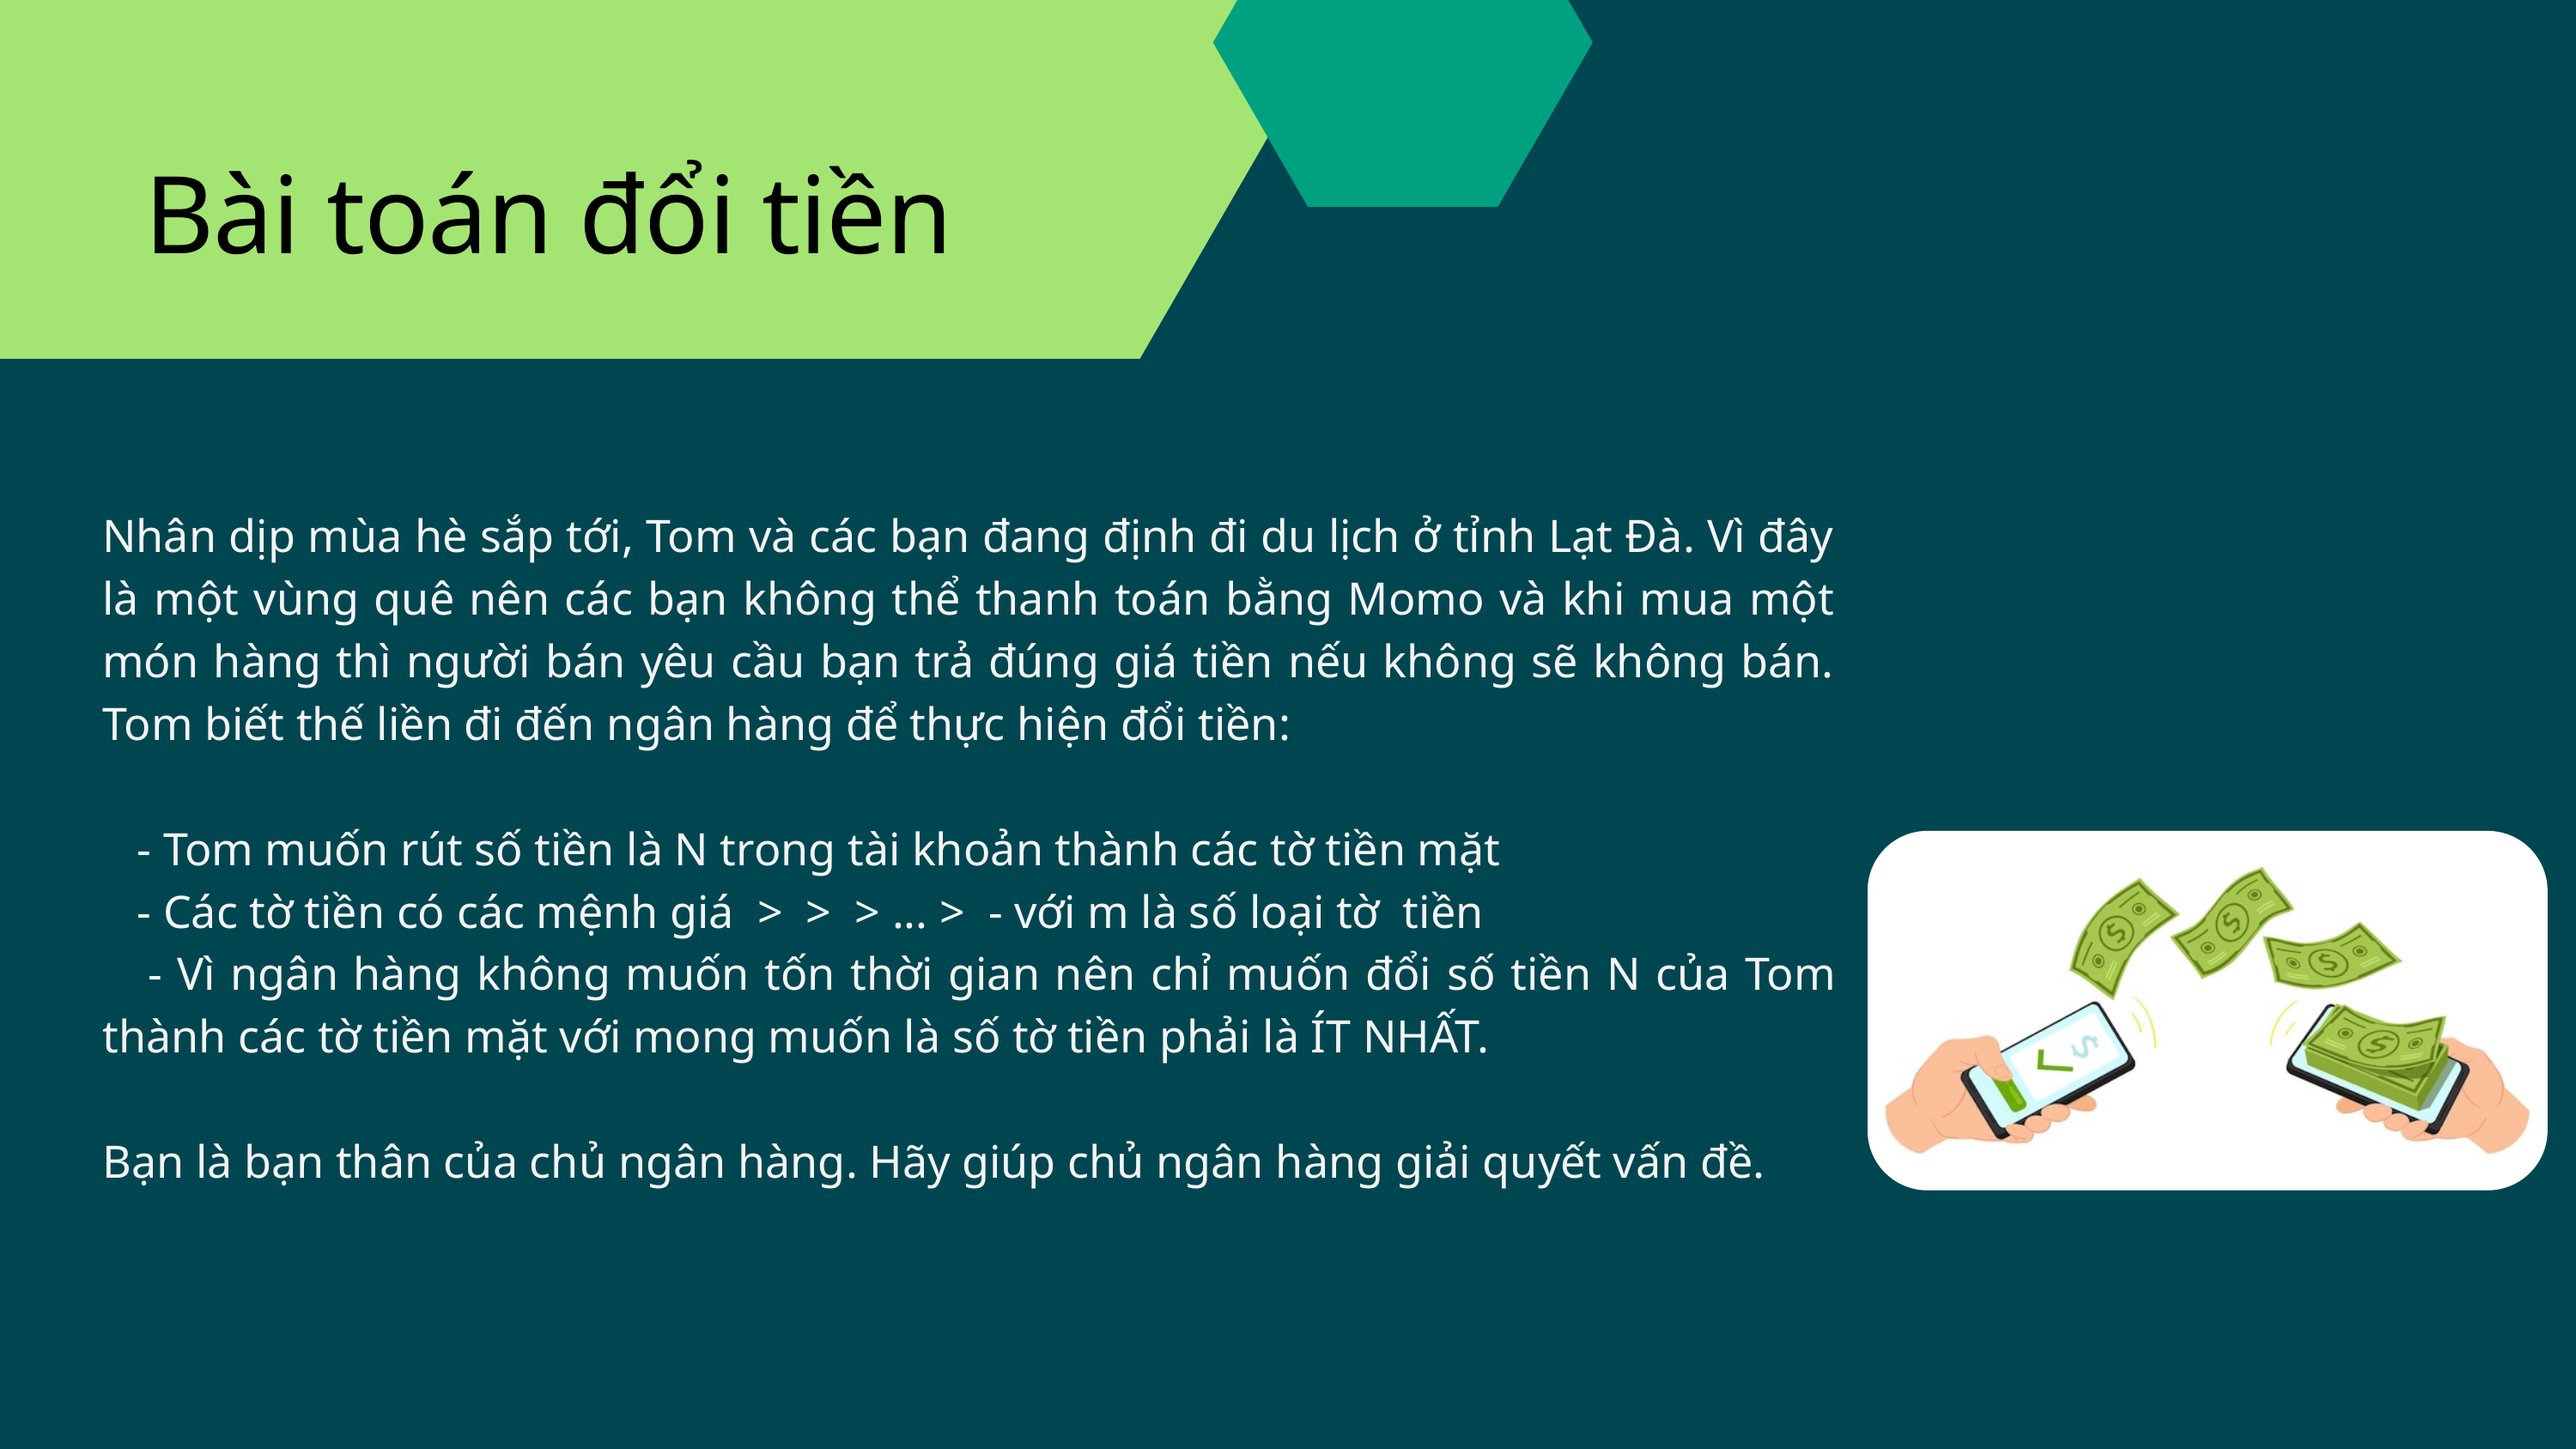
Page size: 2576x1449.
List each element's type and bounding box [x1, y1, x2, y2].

text_box [1212, 0, 1594, 208]
picture [1867, 830, 2549, 1191]
text_box [0, 0, 1394, 360]
